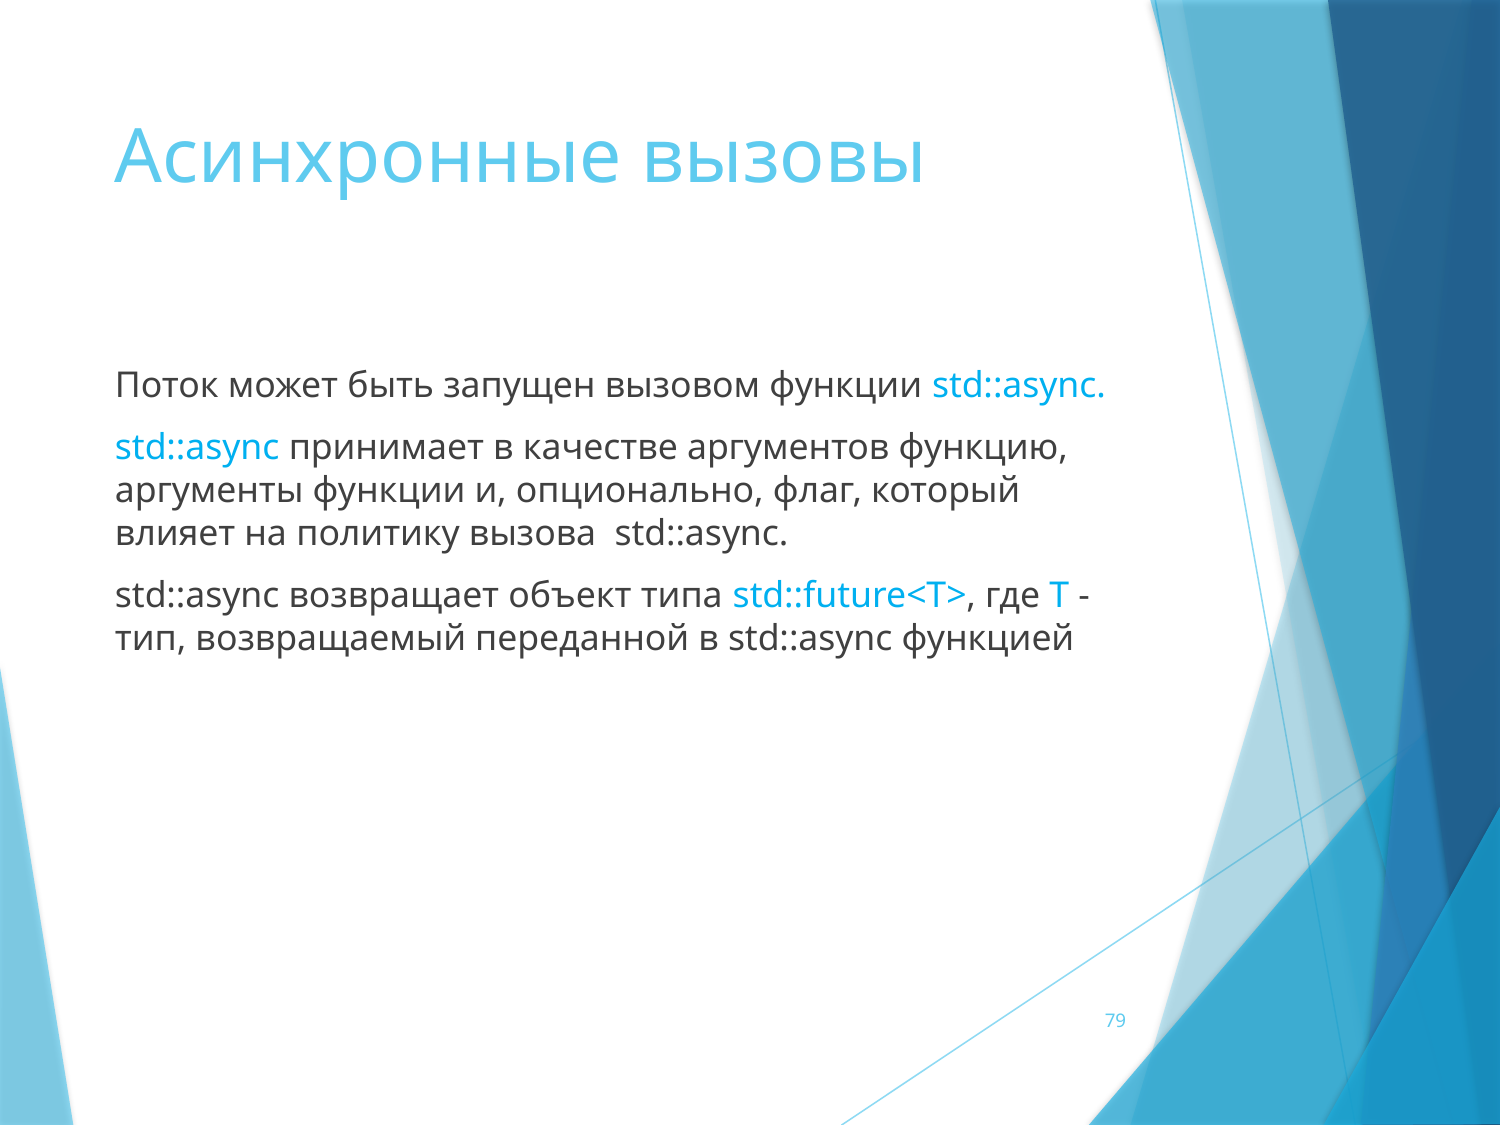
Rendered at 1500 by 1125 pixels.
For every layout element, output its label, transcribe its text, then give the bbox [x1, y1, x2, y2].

slide_number 79 [1057, 991, 1142, 1051]
title Асинхронные вызовы [99, 99, 1142, 317]
list Поток может быть запущен вызовом функции std::async. std::async принимает в качестве аргументов функцию, аргументы функции и, опционально, флаг, который влияет на политику вызова std::async. std::async возвращает объект типа std::future<T>, где T - тип, возвращаемый переданной в std::async функцией [99, 354, 1142, 671]
